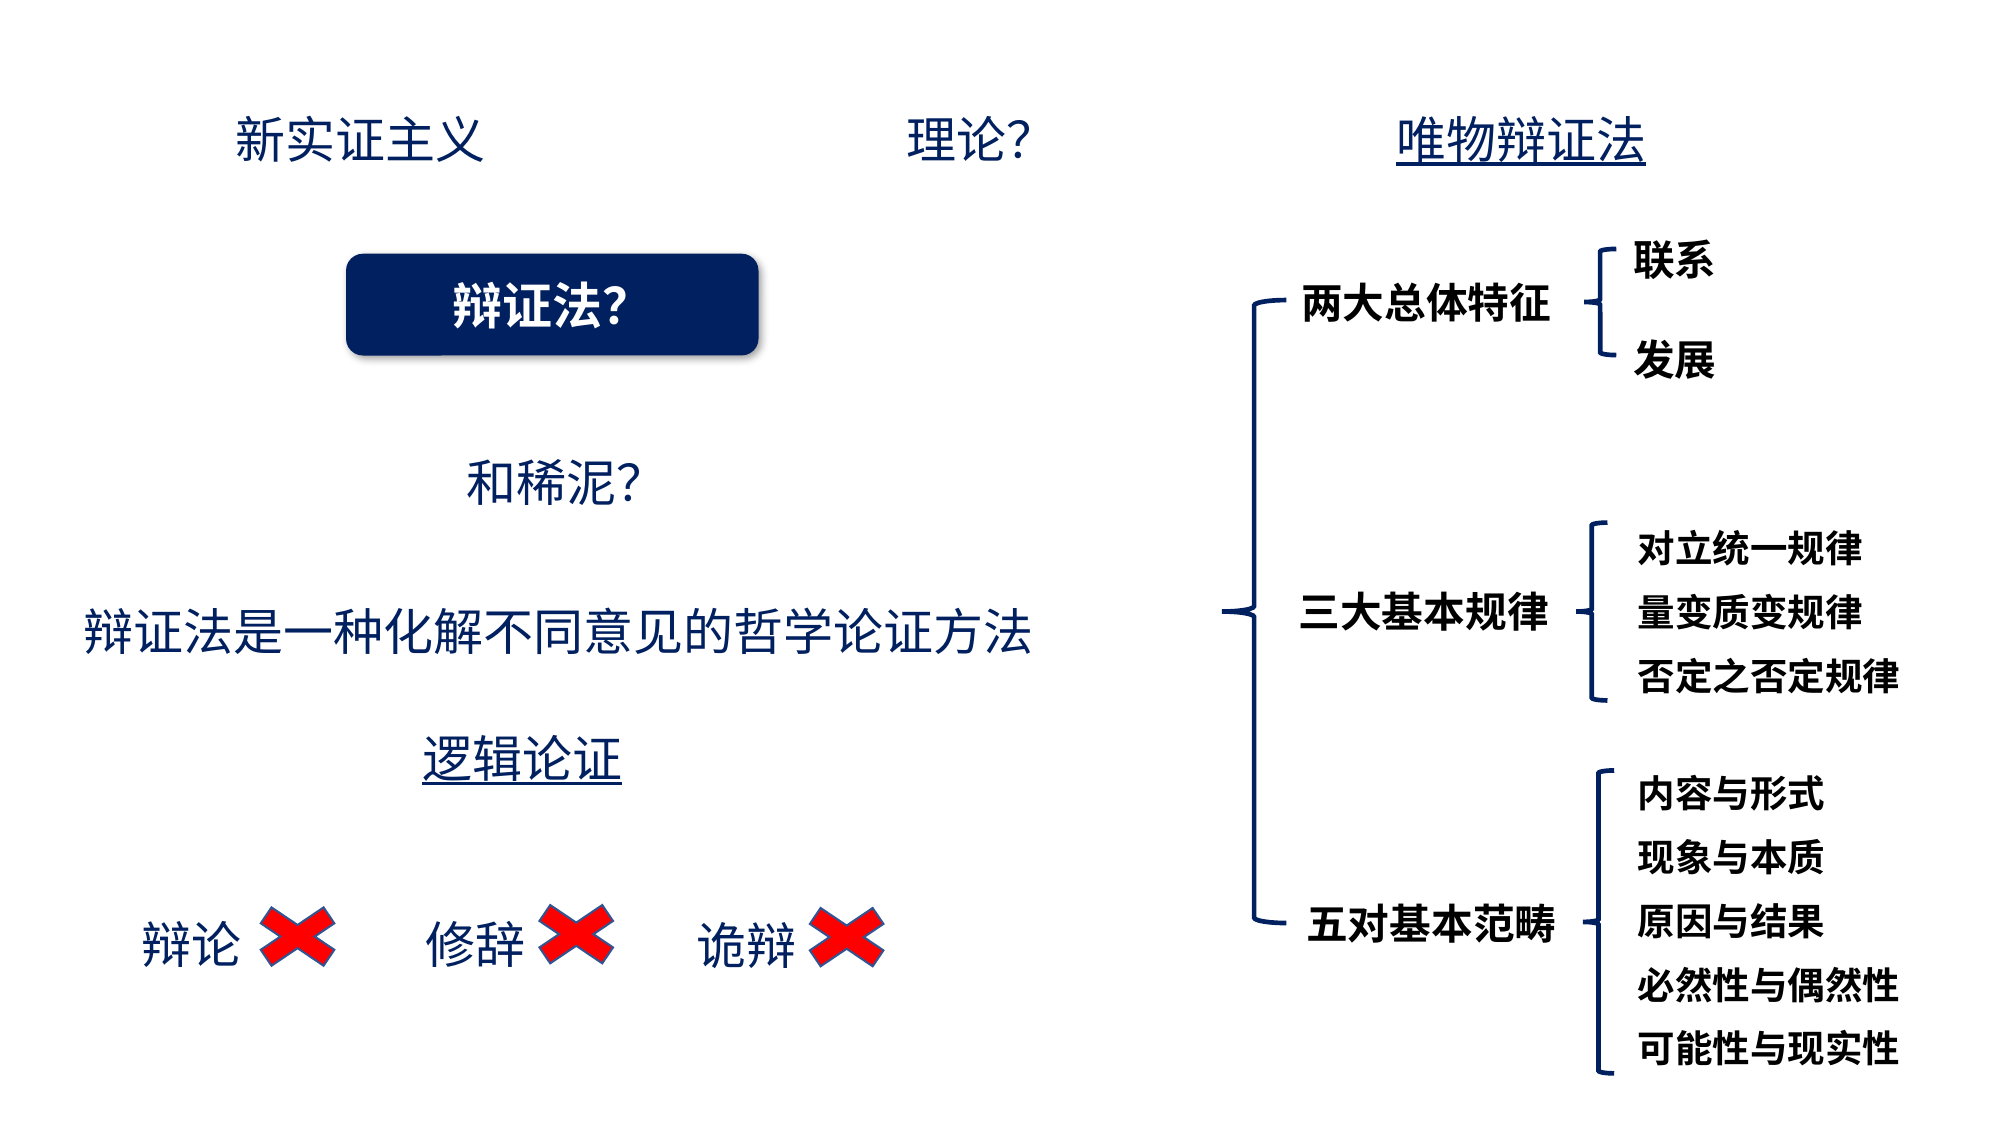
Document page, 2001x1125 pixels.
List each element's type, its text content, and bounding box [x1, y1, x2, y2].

text_box [259, 906, 336, 968]
text_box 辩证法是一种化解不同意见的哲学论证方法 [68, 580, 1048, 668]
text_box 理论？ [892, 89, 1182, 176]
text_box [808, 906, 885, 968]
text_box 两大总体特征 [1286, 269, 1579, 335]
text_box 联系 发展 [1618, 226, 1912, 392]
text_box [538, 903, 615, 965]
text_box 修辞 [410, 894, 701, 981]
text_box 诡辩 [681, 895, 971, 982]
text_box [1582, 769, 1615, 1074]
text_box 五对基本范畴 [1291, 890, 1584, 955]
text_box 辩证法？ [345, 253, 760, 357]
text_box [1576, 522, 1608, 701]
text_box [1221, 299, 1287, 924]
text_box 和稀泥？ [451, 431, 741, 519]
text_box 唯物辩证法 [1381, 89, 1671, 176]
text_box 内容与形式 现象与本质 原因与结果 必然性与偶然性 可能性与现实性 [1637, 803, 2000, 1038]
text_box 辩论 [126, 894, 410, 981]
text_box 对立统一规律 量变质变规律 否定之否定规律 [1637, 569, 2000, 654]
text_box 新实证主义 [220, 89, 511, 176]
text_box [1584, 248, 1617, 356]
text_box 逻辑论证 [407, 708, 697, 796]
text_box 三大基本规律 [1283, 578, 1577, 644]
